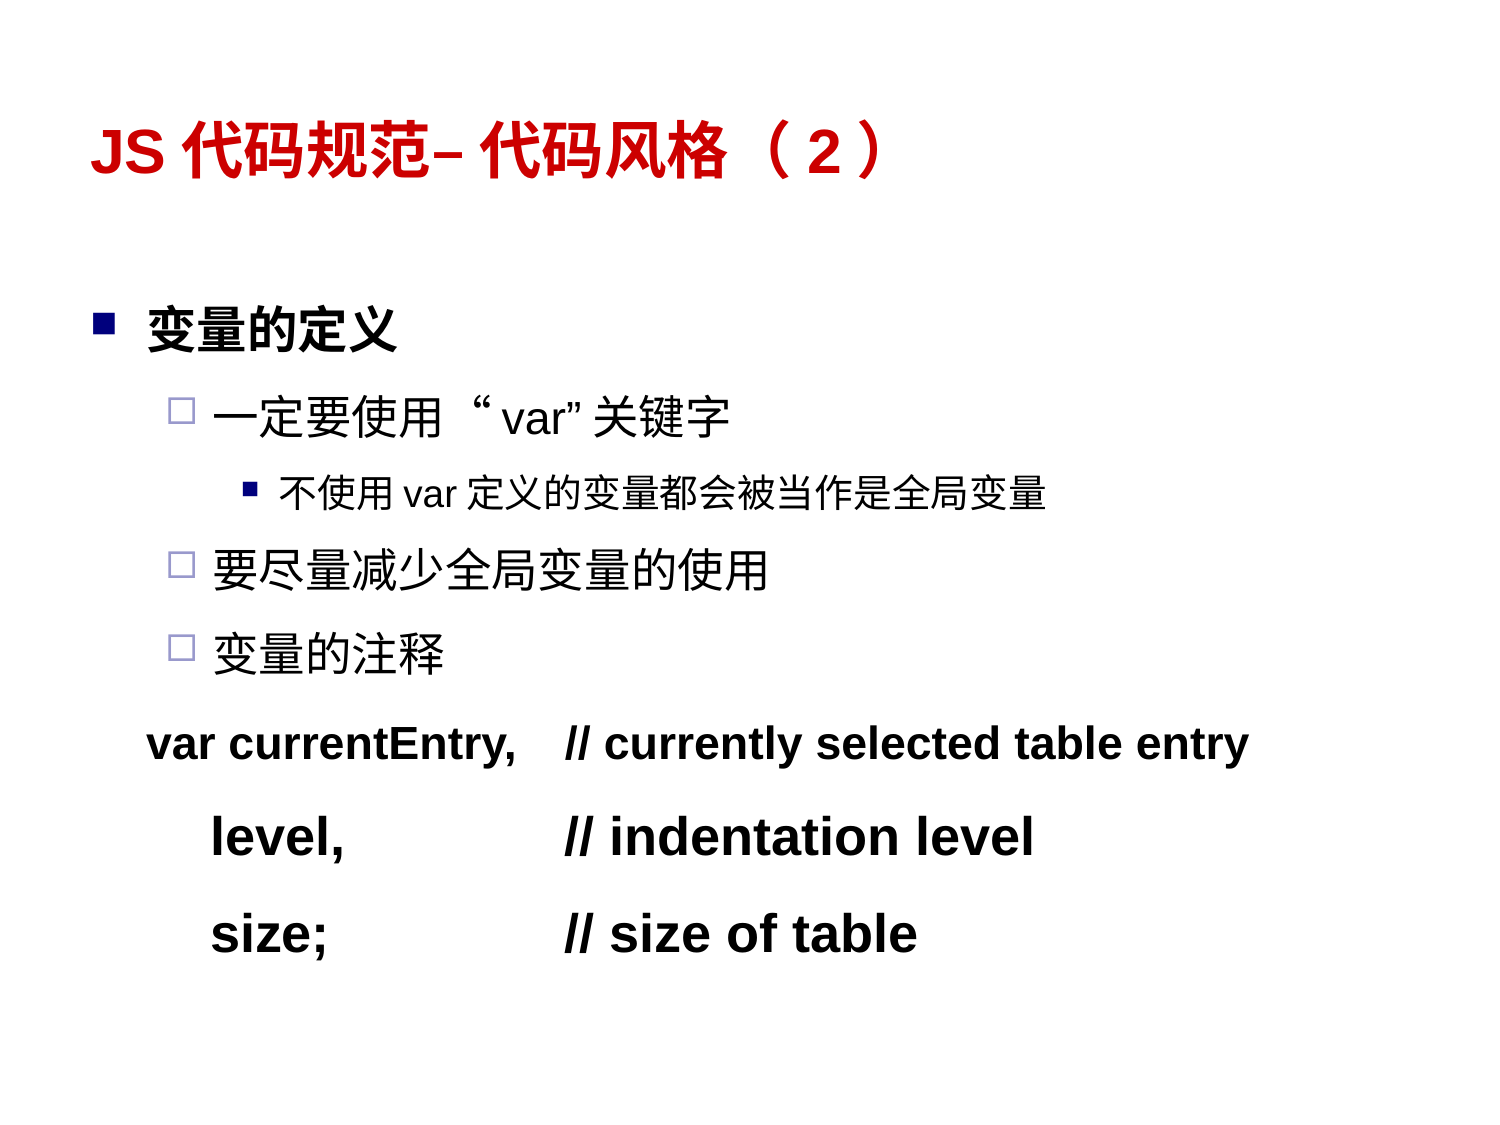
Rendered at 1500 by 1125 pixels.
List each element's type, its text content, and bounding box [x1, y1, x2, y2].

list 变量的定义 一定要使用“var”关键字 不使用var定义的变量都会被当作是全局变量 要尽量减少全局变量的使用 变量的注释 var currentEntry, // currently selected table entry level, // indentation level size; // size of table [74, 290, 1426, 977]
title JS代码规范– 代码风格（2） [74, 89, 1426, 221]
